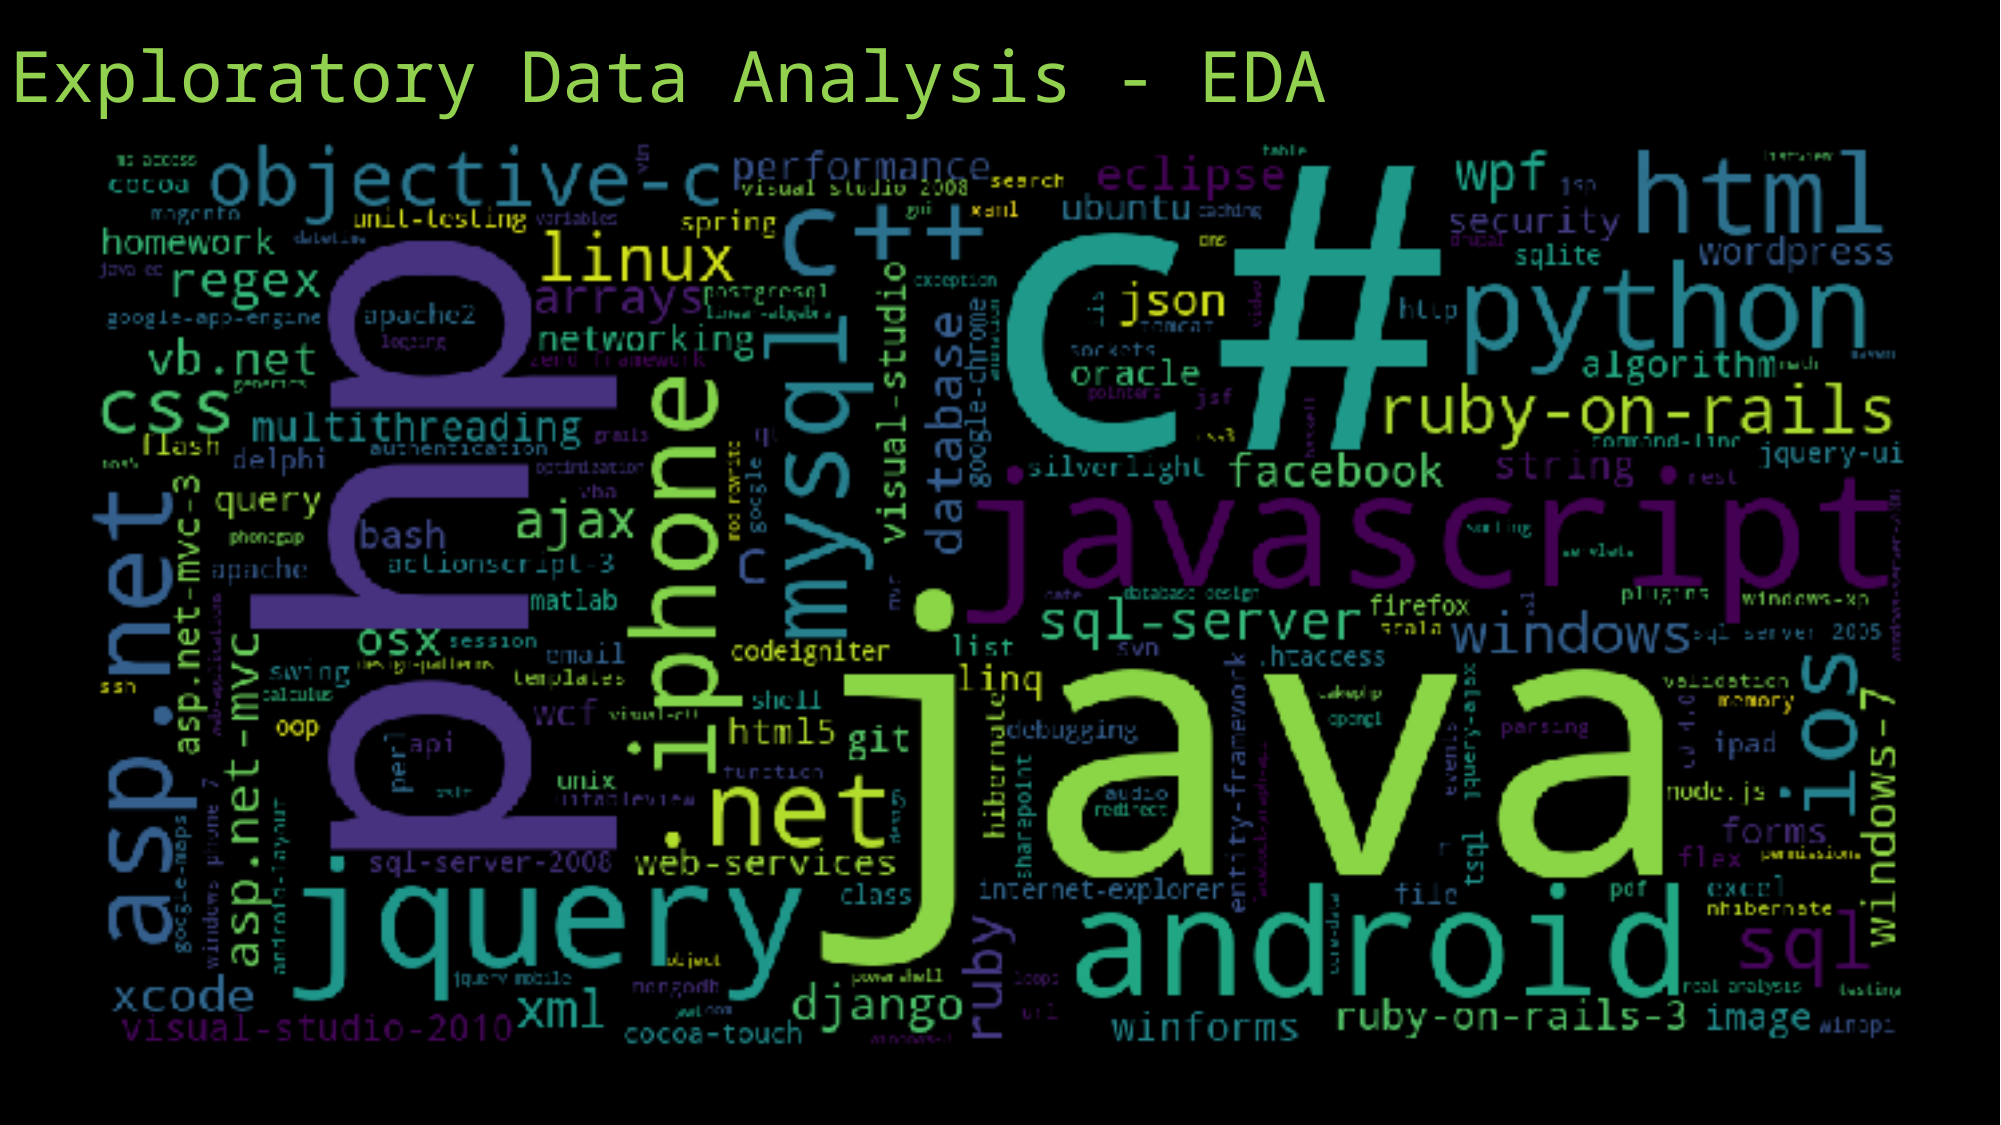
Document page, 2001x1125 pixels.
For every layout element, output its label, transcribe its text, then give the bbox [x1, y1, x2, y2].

title Exploratory Data Analysis - EDA [0, 4, 1496, 125]
picture [72, 124, 1928, 1071]
